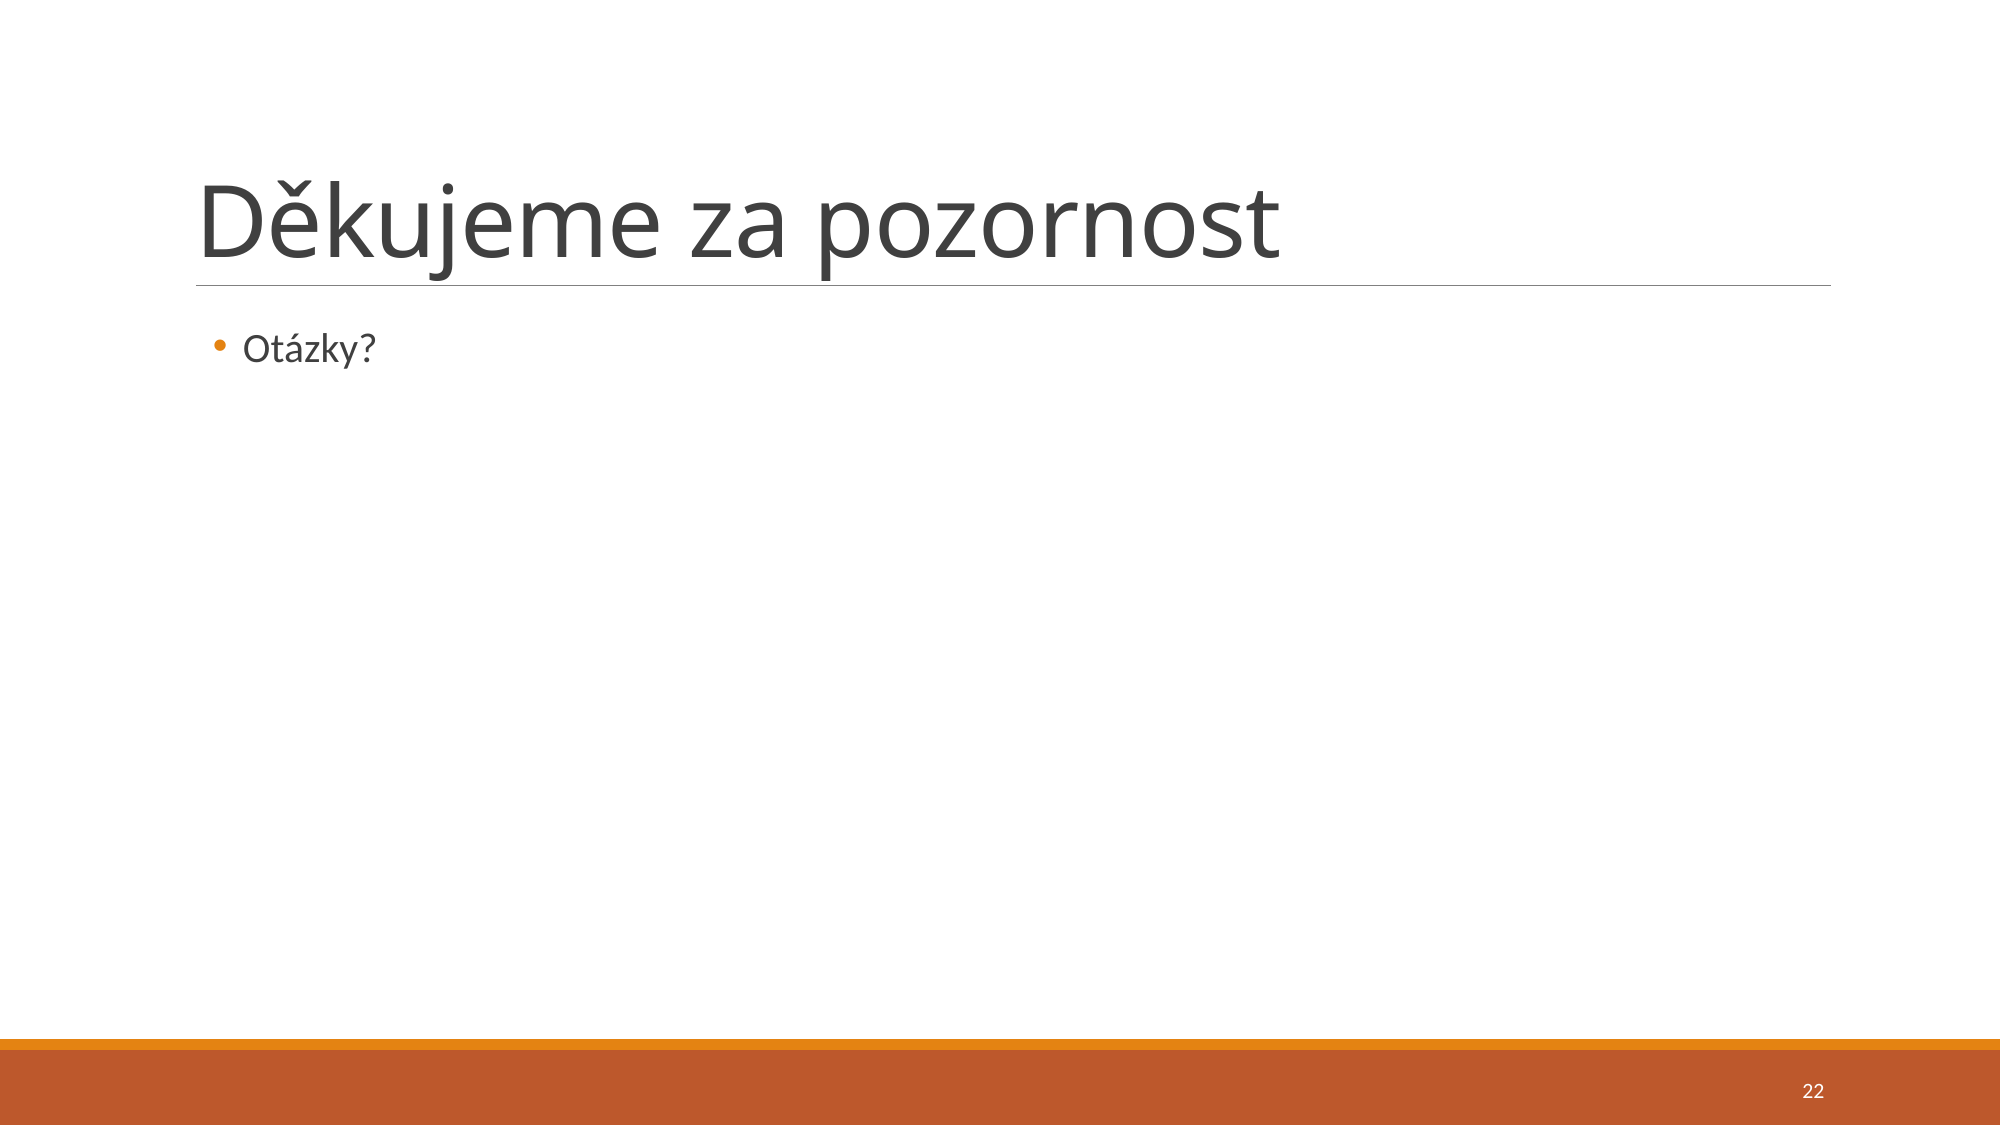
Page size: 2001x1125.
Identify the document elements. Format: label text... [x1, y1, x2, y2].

title Děkujeme za pozornost [180, 47, 1830, 285]
slide_number 22 [1624, 1059, 1840, 1120]
list Otázky? [180, 302, 1830, 963]
